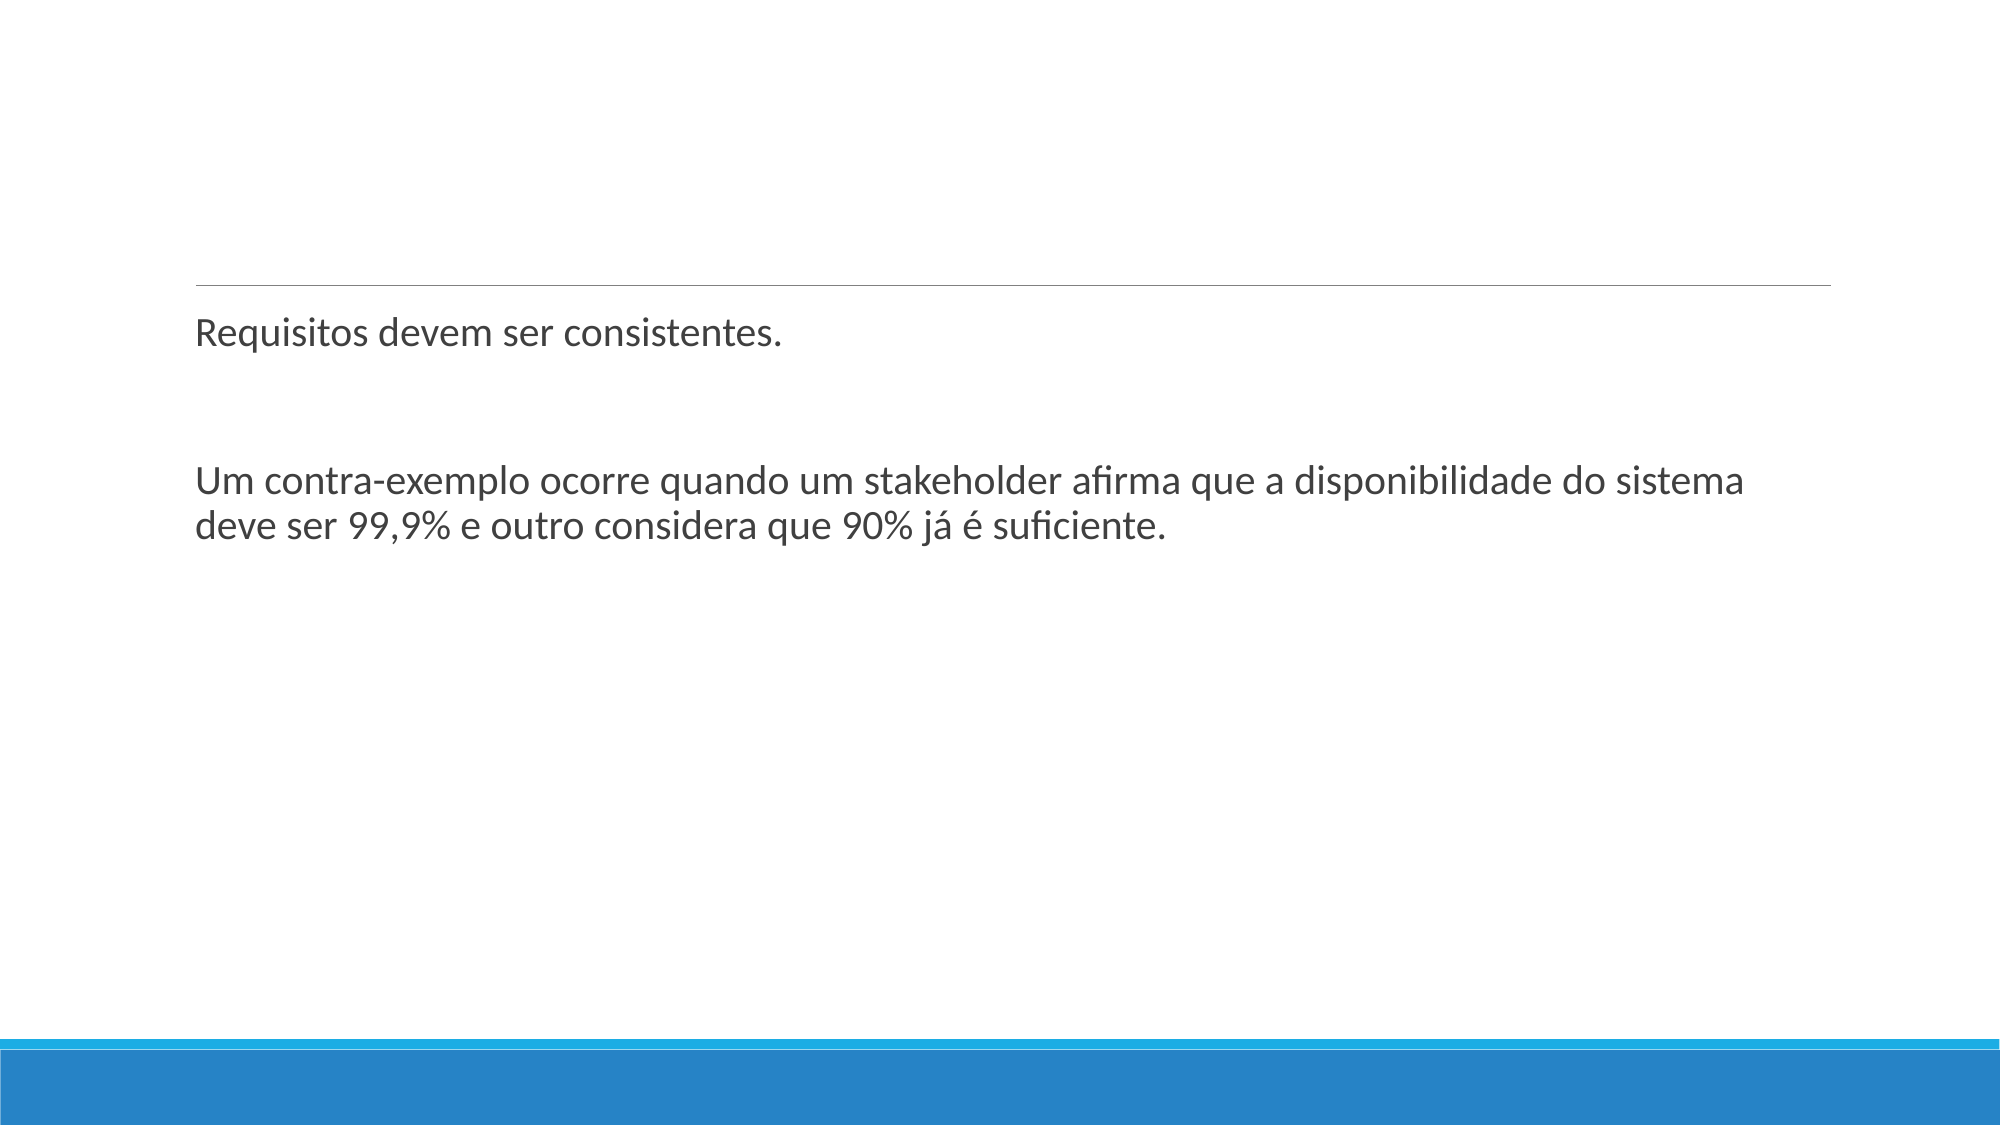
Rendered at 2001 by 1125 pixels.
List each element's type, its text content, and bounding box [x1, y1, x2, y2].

list Requisitos devem ser consistentes. Um contra-exemplo ocorre quando um stakeholder afirma que a disponibilidade do sistema deve ser 99,9% e outro considera que 90% já é suficiente. [180, 302, 1830, 963]
